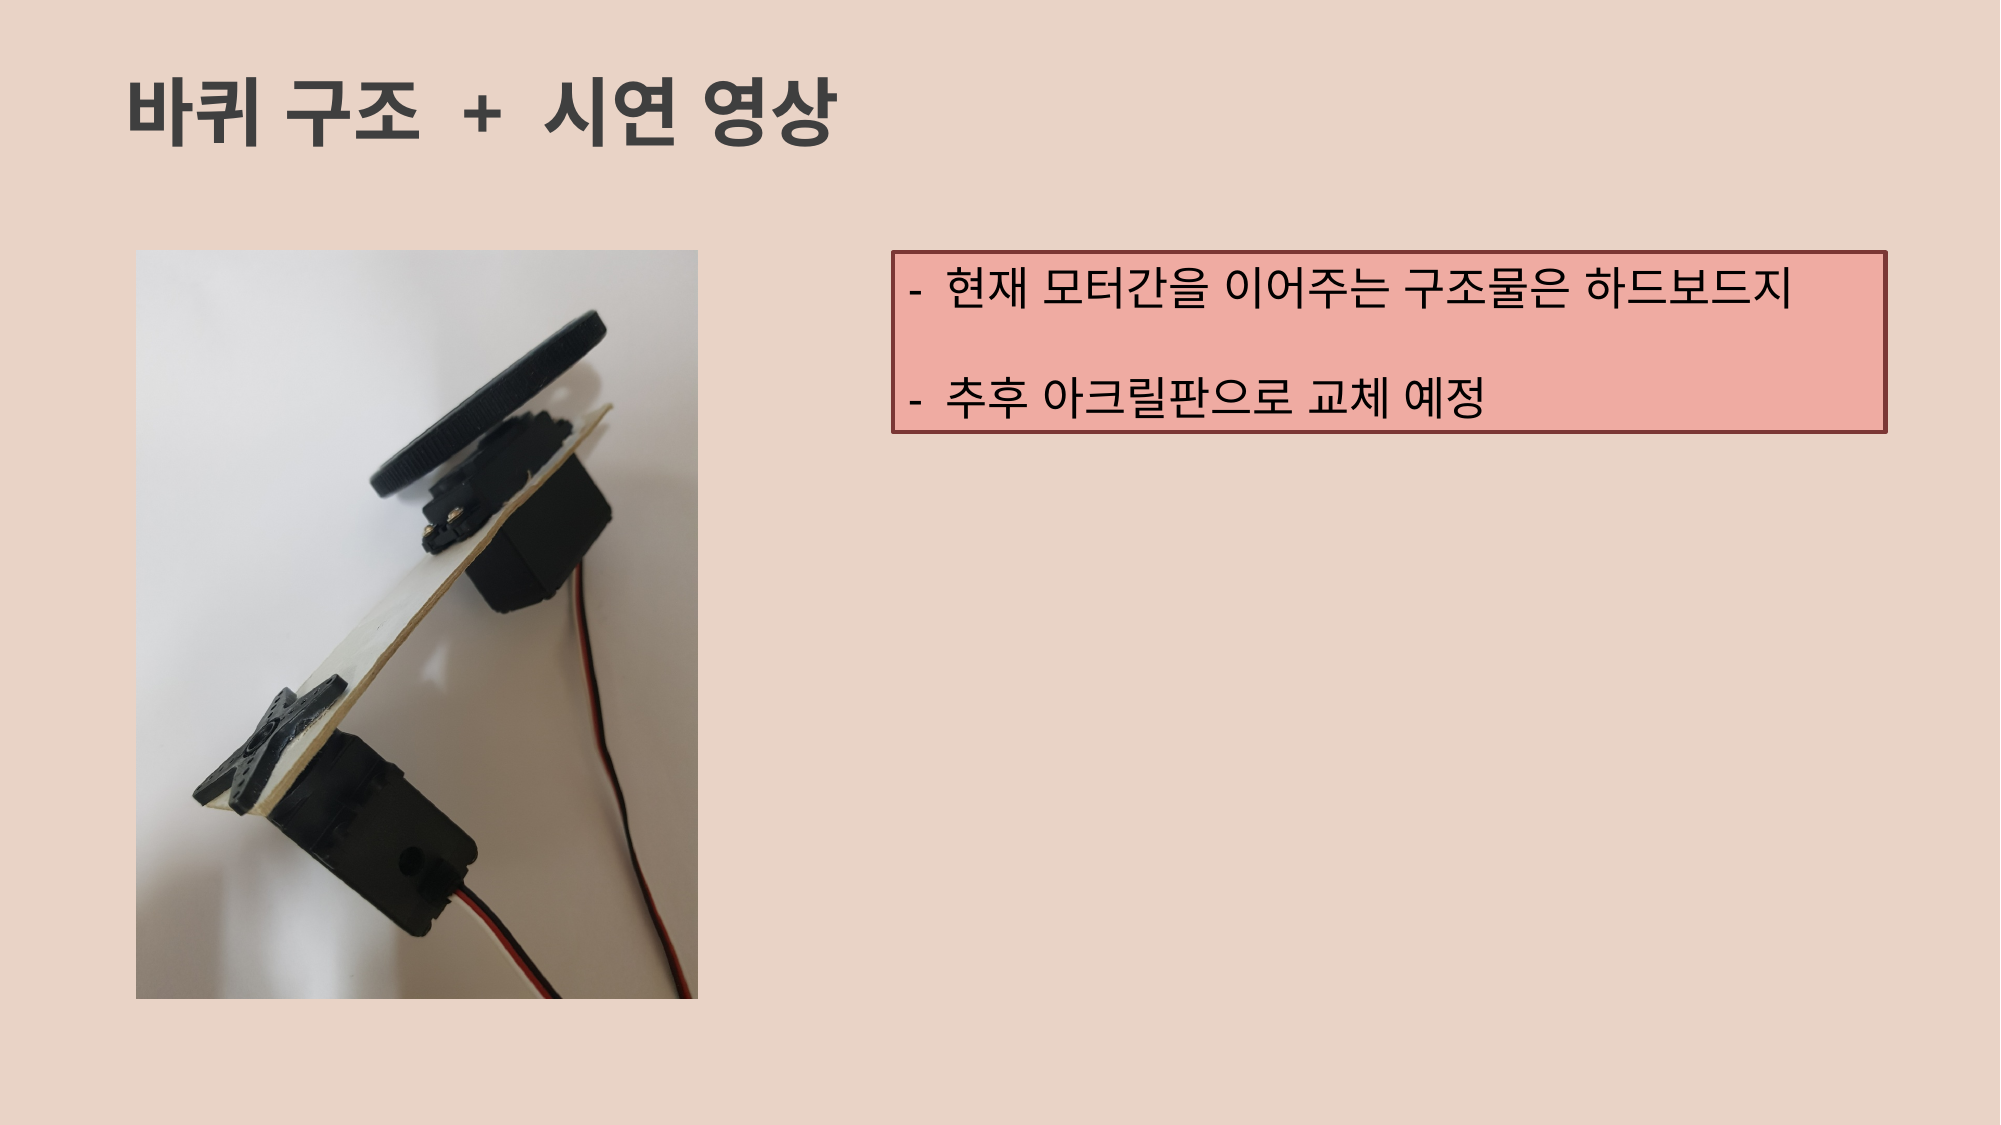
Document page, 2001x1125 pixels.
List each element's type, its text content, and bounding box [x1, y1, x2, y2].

text_box 바퀴 구조 + 시연 영상 [110, 57, 927, 163]
picture [136, 250, 698, 999]
text_box - 현재 모터간을 이어주는 구조물은 하드보드지 - 추후 아크릴판으로 교체 예정 [891, 250, 1888, 434]
